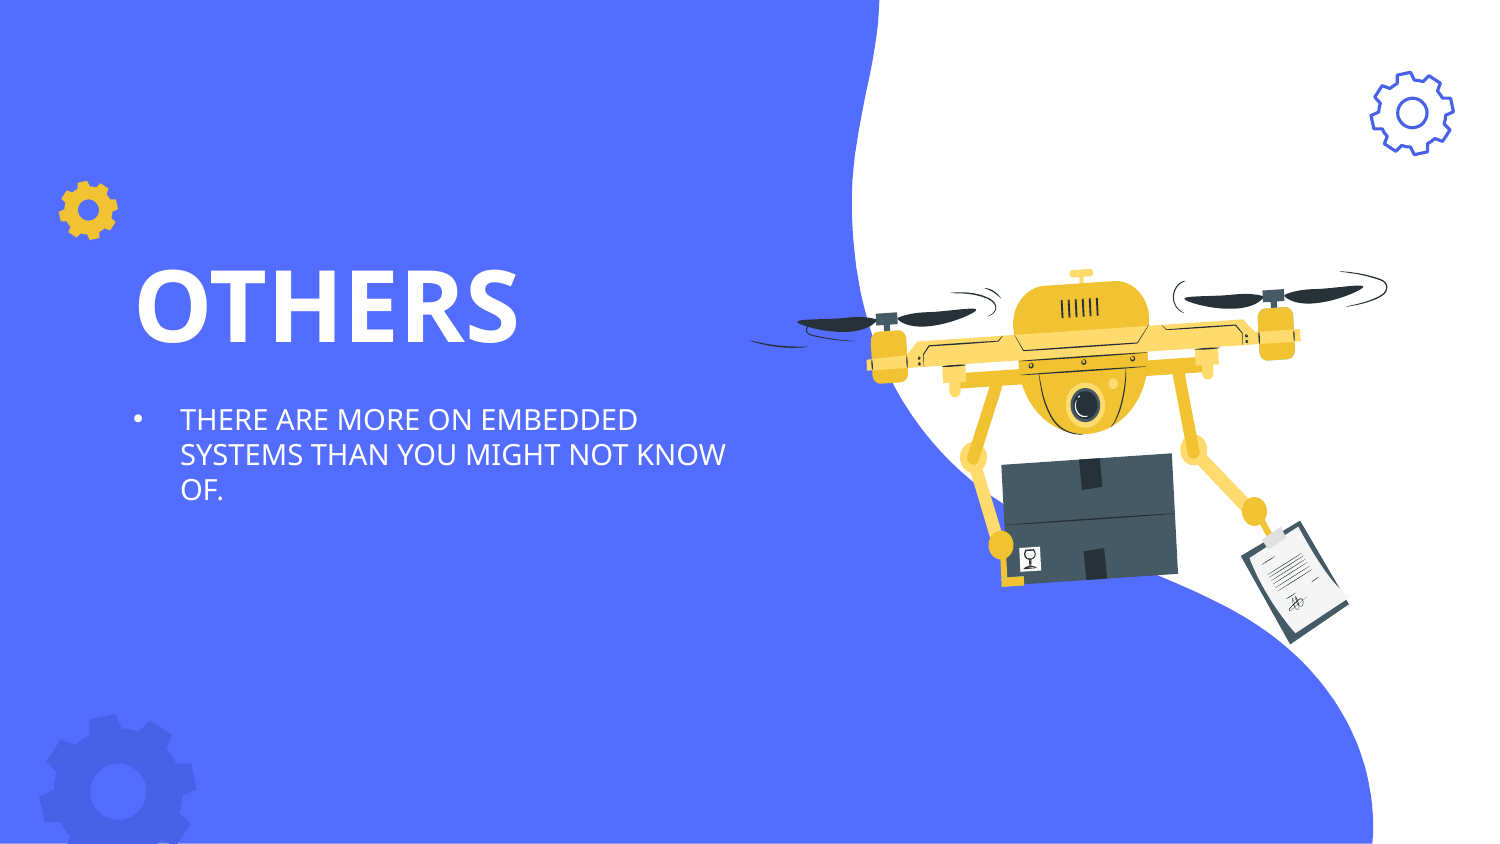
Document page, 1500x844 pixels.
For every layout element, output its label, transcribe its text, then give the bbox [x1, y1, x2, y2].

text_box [749, 268, 1388, 645]
title OTHERS [118, 227, 750, 386]
subtitle THERE ARE MORE ON EMBEDDED SYSTEMS THAN YOU MIGHT NOT KNOW OF. [118, 386, 750, 660]
